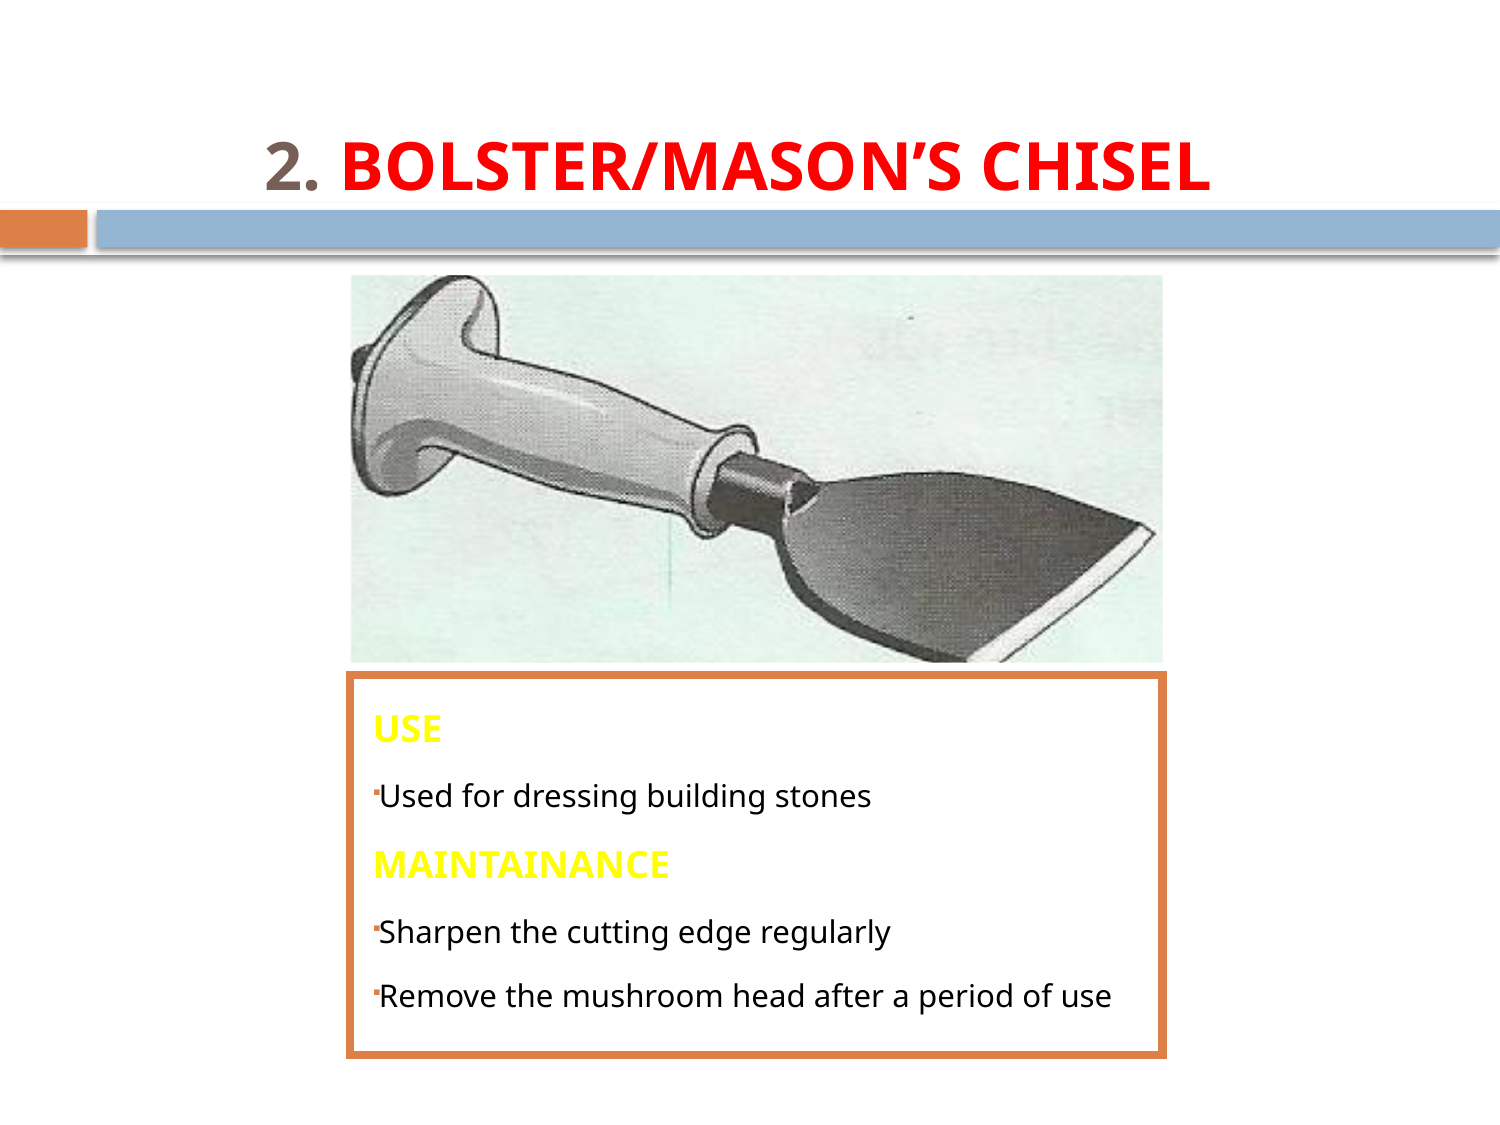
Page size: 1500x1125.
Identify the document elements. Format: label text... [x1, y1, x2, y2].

list USE Used for dressing building stones MAINTAINANCE Sharpen the cutting edge regularly Remove the mushroom head after a period of use [346, 671, 1167, 1059]
title 2. BOLSTER/MASON’S CHISEL [249, 125, 556, 204]
picture [951, 276, 1162, 662]
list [562, 62, 951, 876]
picture [352, 276, 562, 662]
title 2. BOLSTER/MASON’S CHISEL [956, 125, 1288, 204]
